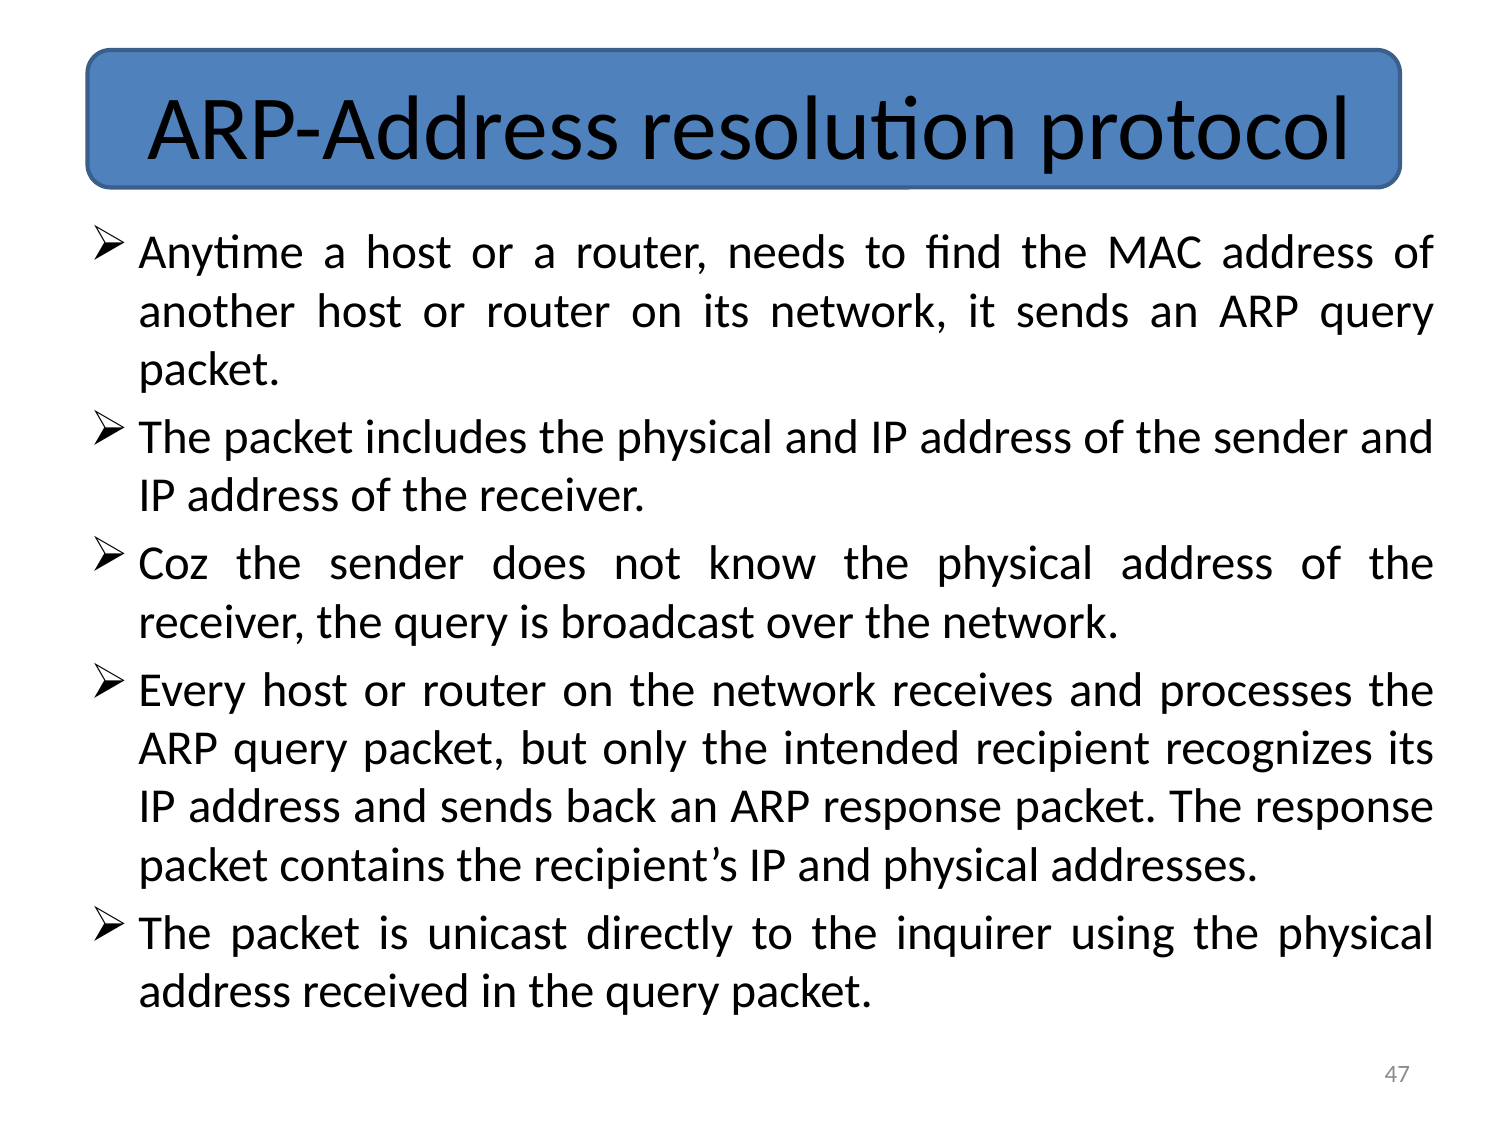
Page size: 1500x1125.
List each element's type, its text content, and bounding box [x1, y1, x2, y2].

list Anytime a host or a router, needs to find the MAC address of another host or router on its network, it sends an ARP query packet. The packet includes the physical and IP address of the sender and IP address of the receiver. Coz the sender does not know the physical address of the receiver, the query is broadcast over the network. Every host or router on the network receives and processes the ARP query packet, but only the intended recipient recognizes its IP address and sends back an ARP response packet. The response packet contains the recipient’s IP and physical addresses. The packet is unicast directly to the inquirer using the physical address received in the query packet. [75, 212, 1450, 1088]
title ARP-Address resolution protocol [75, 45, 1425, 200]
slide_number 47 [1074, 1042, 1425, 1103]
